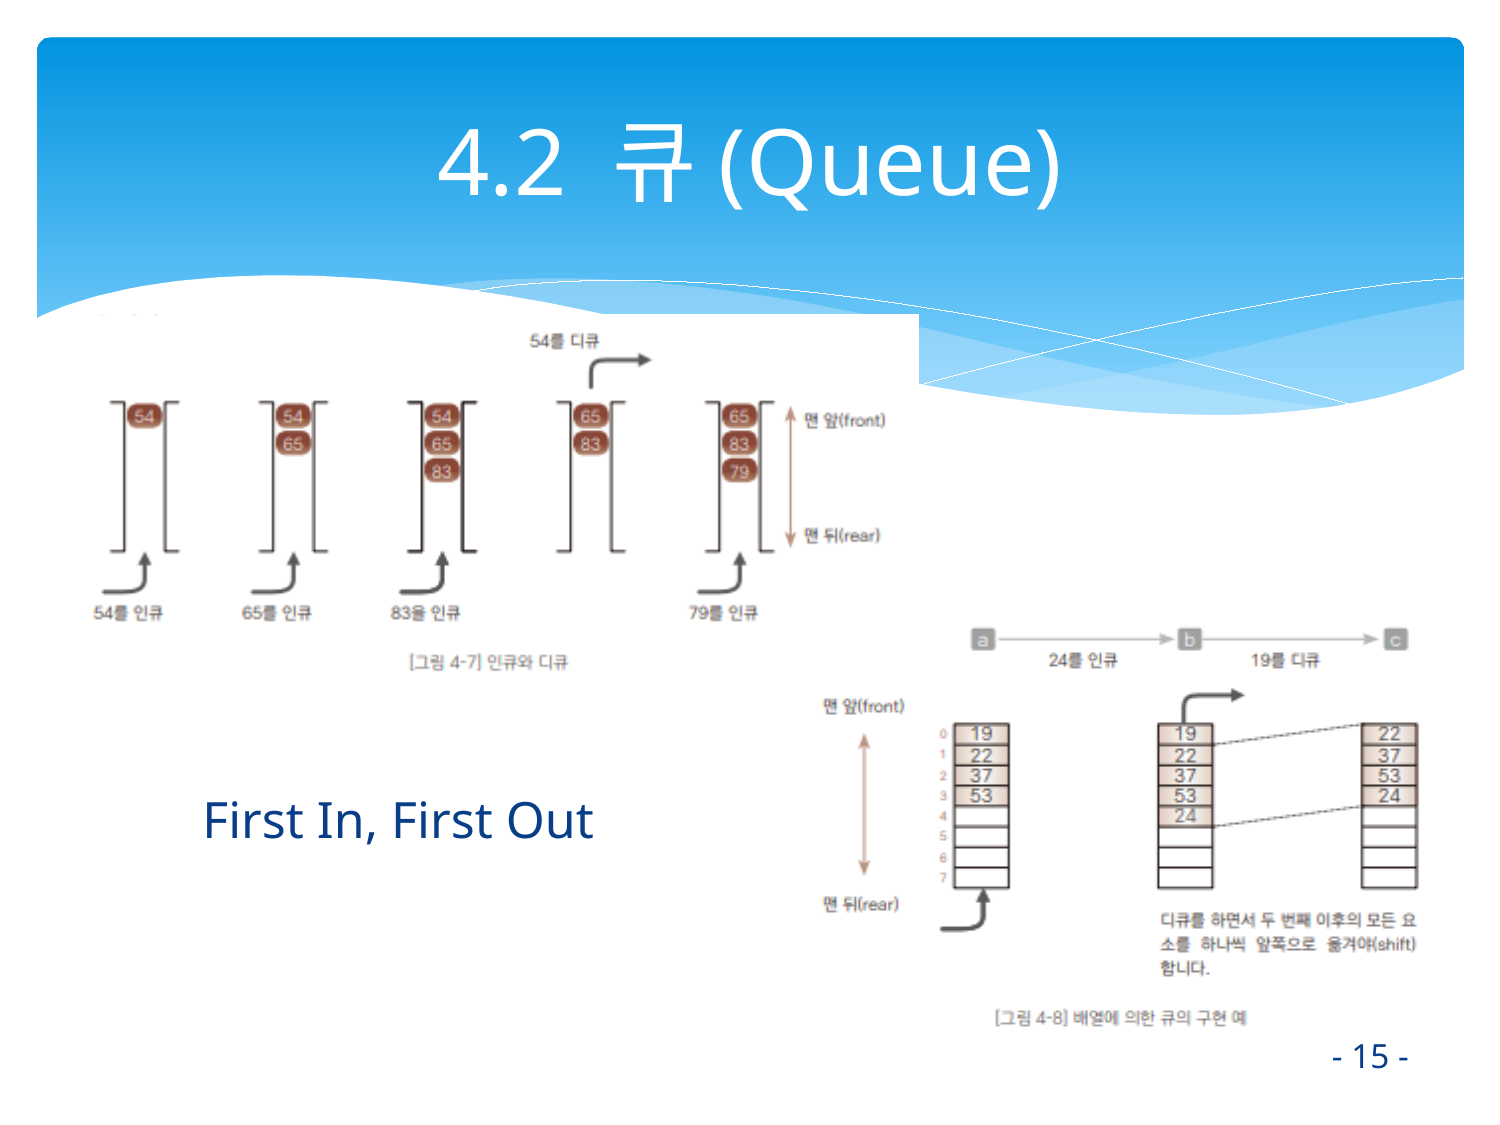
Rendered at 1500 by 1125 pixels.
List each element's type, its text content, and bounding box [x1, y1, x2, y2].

title 4.2 큐(Queue) [75, 55, 1425, 261]
list First In, First Out [84, 765, 712, 871]
slide_number - 15 - [1275, 1028, 1466, 1089]
picture [88, 314, 1448, 1039]
